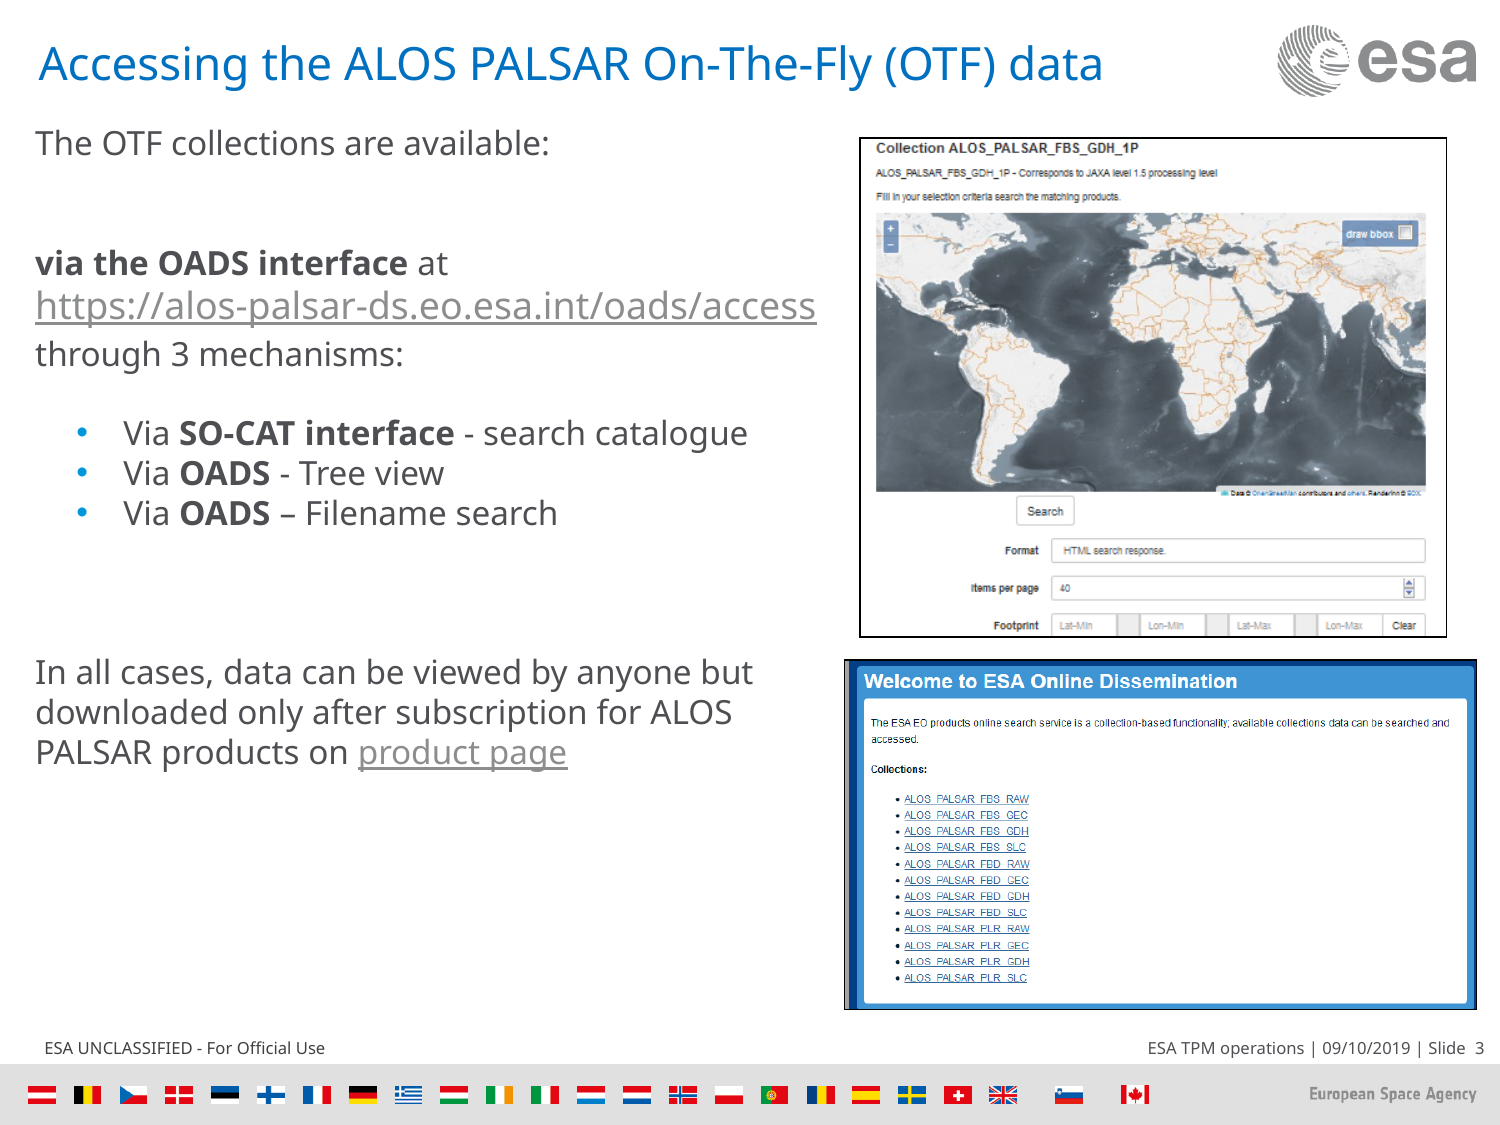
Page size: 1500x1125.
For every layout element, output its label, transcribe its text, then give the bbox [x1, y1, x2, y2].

picture [1277, 25, 1477, 109]
title Accessing the ALOS PALSAR On-The-Fly (OTF) data [23, 0, 1249, 125]
picture [860, 138, 1447, 637]
picture [0, 1064, 1500, 1125]
picture [844, 660, 1477, 1010]
text_box The OTF collections are available: via the OADS interface at https://alos-palsar-ds.eo.esa.int/oads/access through 3 mechanisms: Via SO-CAT interface - search catalogue Via OADS - Tree view Via OADS – Filename search In all cases, data can be viewed by anyone but downloaded only after subscription for ALOS PALSAR products on product page [20, 114, 861, 1034]
